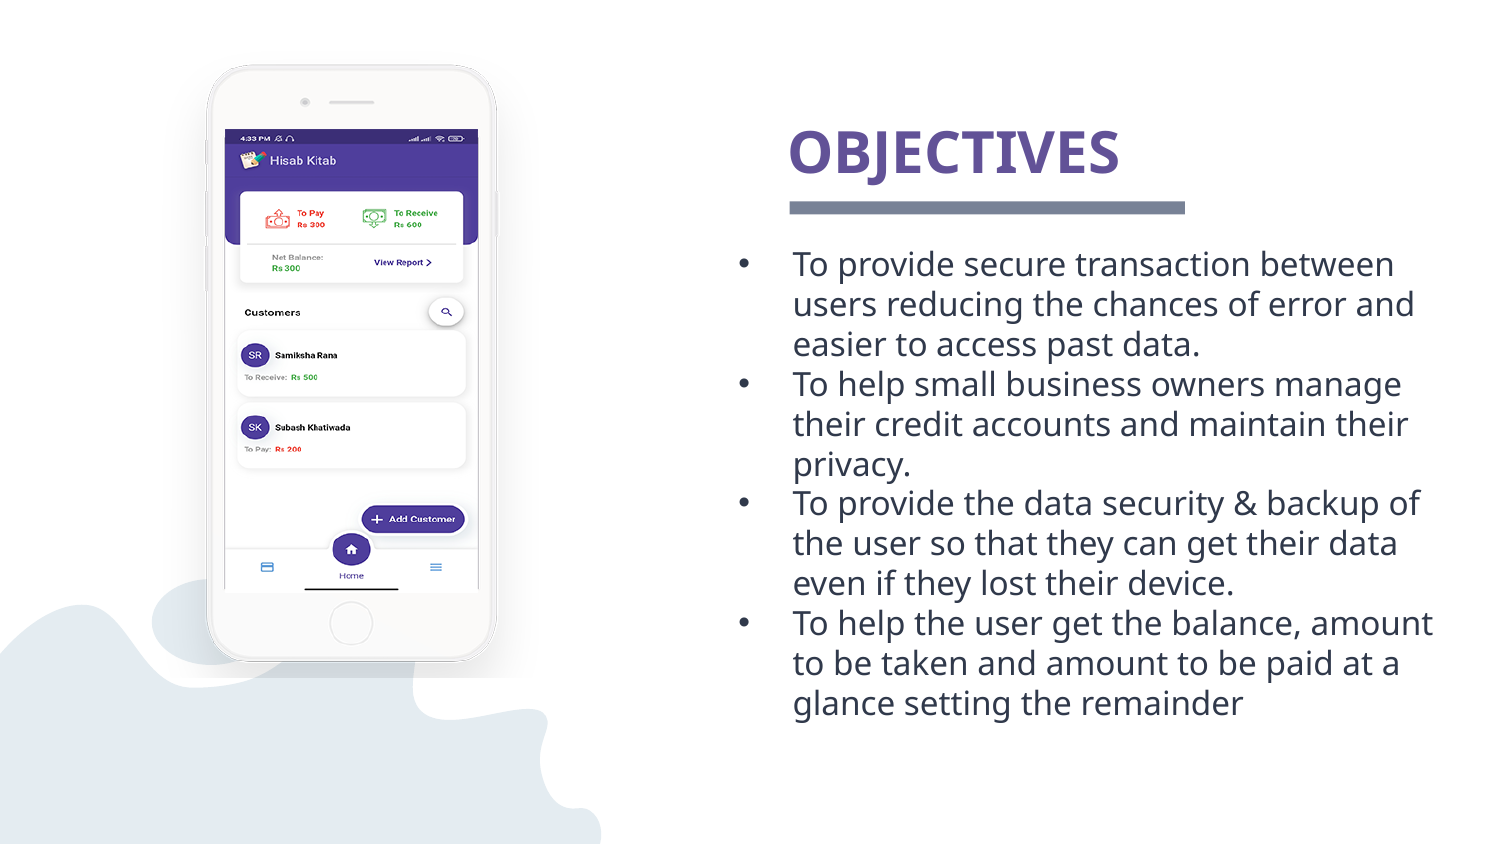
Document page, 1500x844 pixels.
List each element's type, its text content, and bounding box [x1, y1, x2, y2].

subtitle To provide secure transaction between users reducing the chances of error and easier to access past data. To help small business owners manage their credit accounts and maintain their privacy. To provide the data security & backup of the user so that they can get their data even if they lost their device. To help the user get the balance, amount to be taken and amount to be paid at a glance setting the remainder [702, 228, 1485, 803]
picture [161, 51, 541, 679]
title OBJECTIVES [772, 84, 1485, 217]
